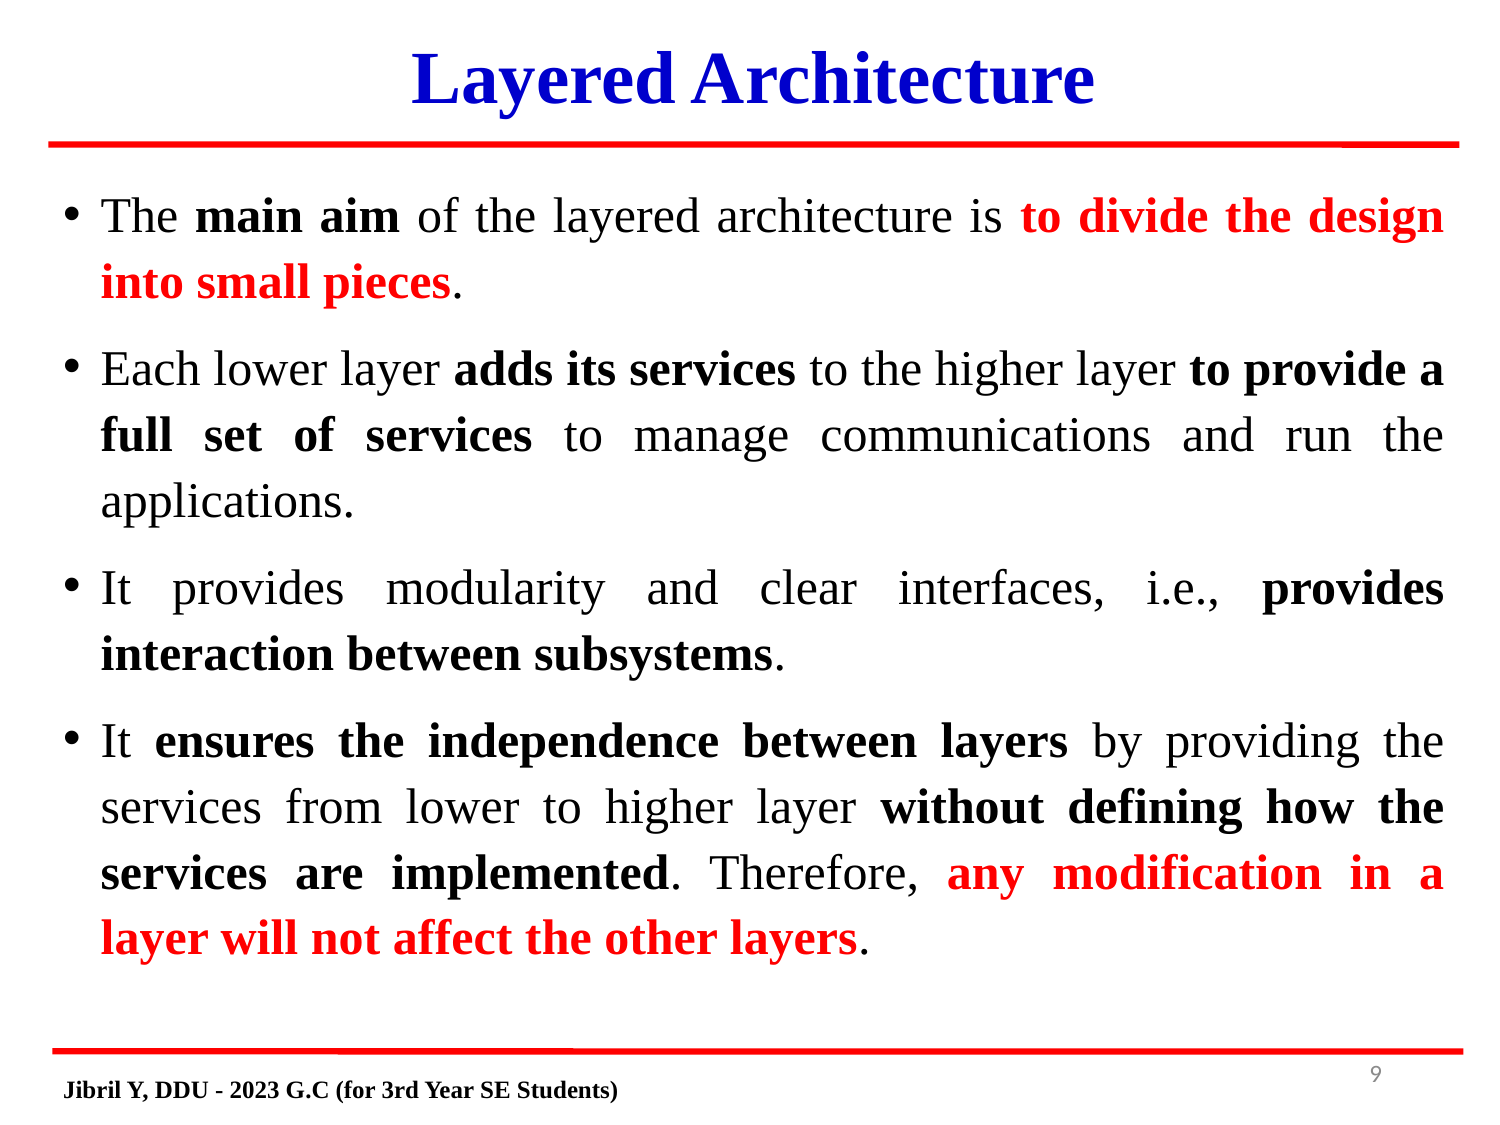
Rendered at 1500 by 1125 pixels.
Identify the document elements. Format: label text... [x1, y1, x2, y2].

slide_number 9 [1059, 1042, 1397, 1050]
slide_number 9 [1059, 1053, 1397, 1103]
list The main aim of the layered architecture is to divide the design into small pieces. Each lower layer adds its services to the higher layer to provide a full set of services to manage communications and run the applications. It provides modularity and clear interfaces, i.e., provides interaction between subsystems. It ensures the independence between layers by providing the services from lower to higher layer without defining how the services are implemented. Therefore, any modification in a layer will not affect the other layers. [48, 169, 1460, 1043]
footer Jibril Y, DDU - 2023 G.C (for 3rd Year SE Students) [48, 1058, 1366, 1119]
title Layered Architecture [48, 30, 1460, 128]
